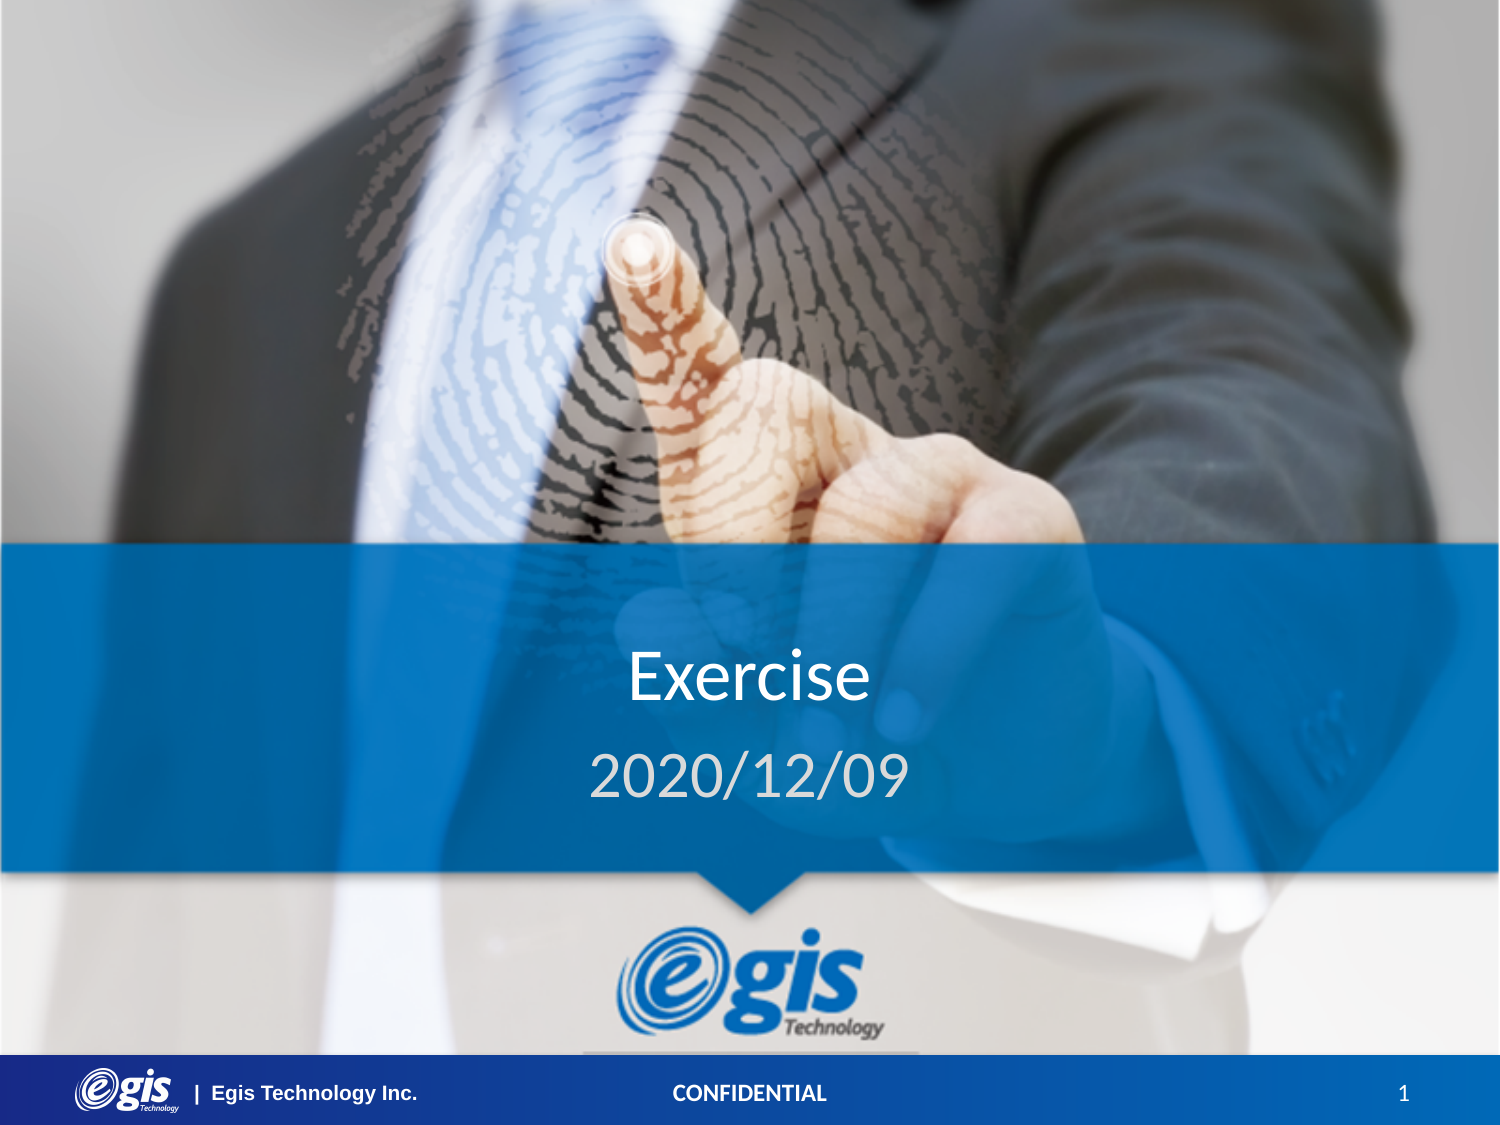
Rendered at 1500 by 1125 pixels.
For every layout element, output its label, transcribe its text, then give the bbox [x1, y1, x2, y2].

picture [75, 1068, 180, 1113]
picture [0, 0, 1500, 1055]
title 2020/12/09 [112, 723, 1388, 947]
list Exercise [112, 476, 1388, 723]
